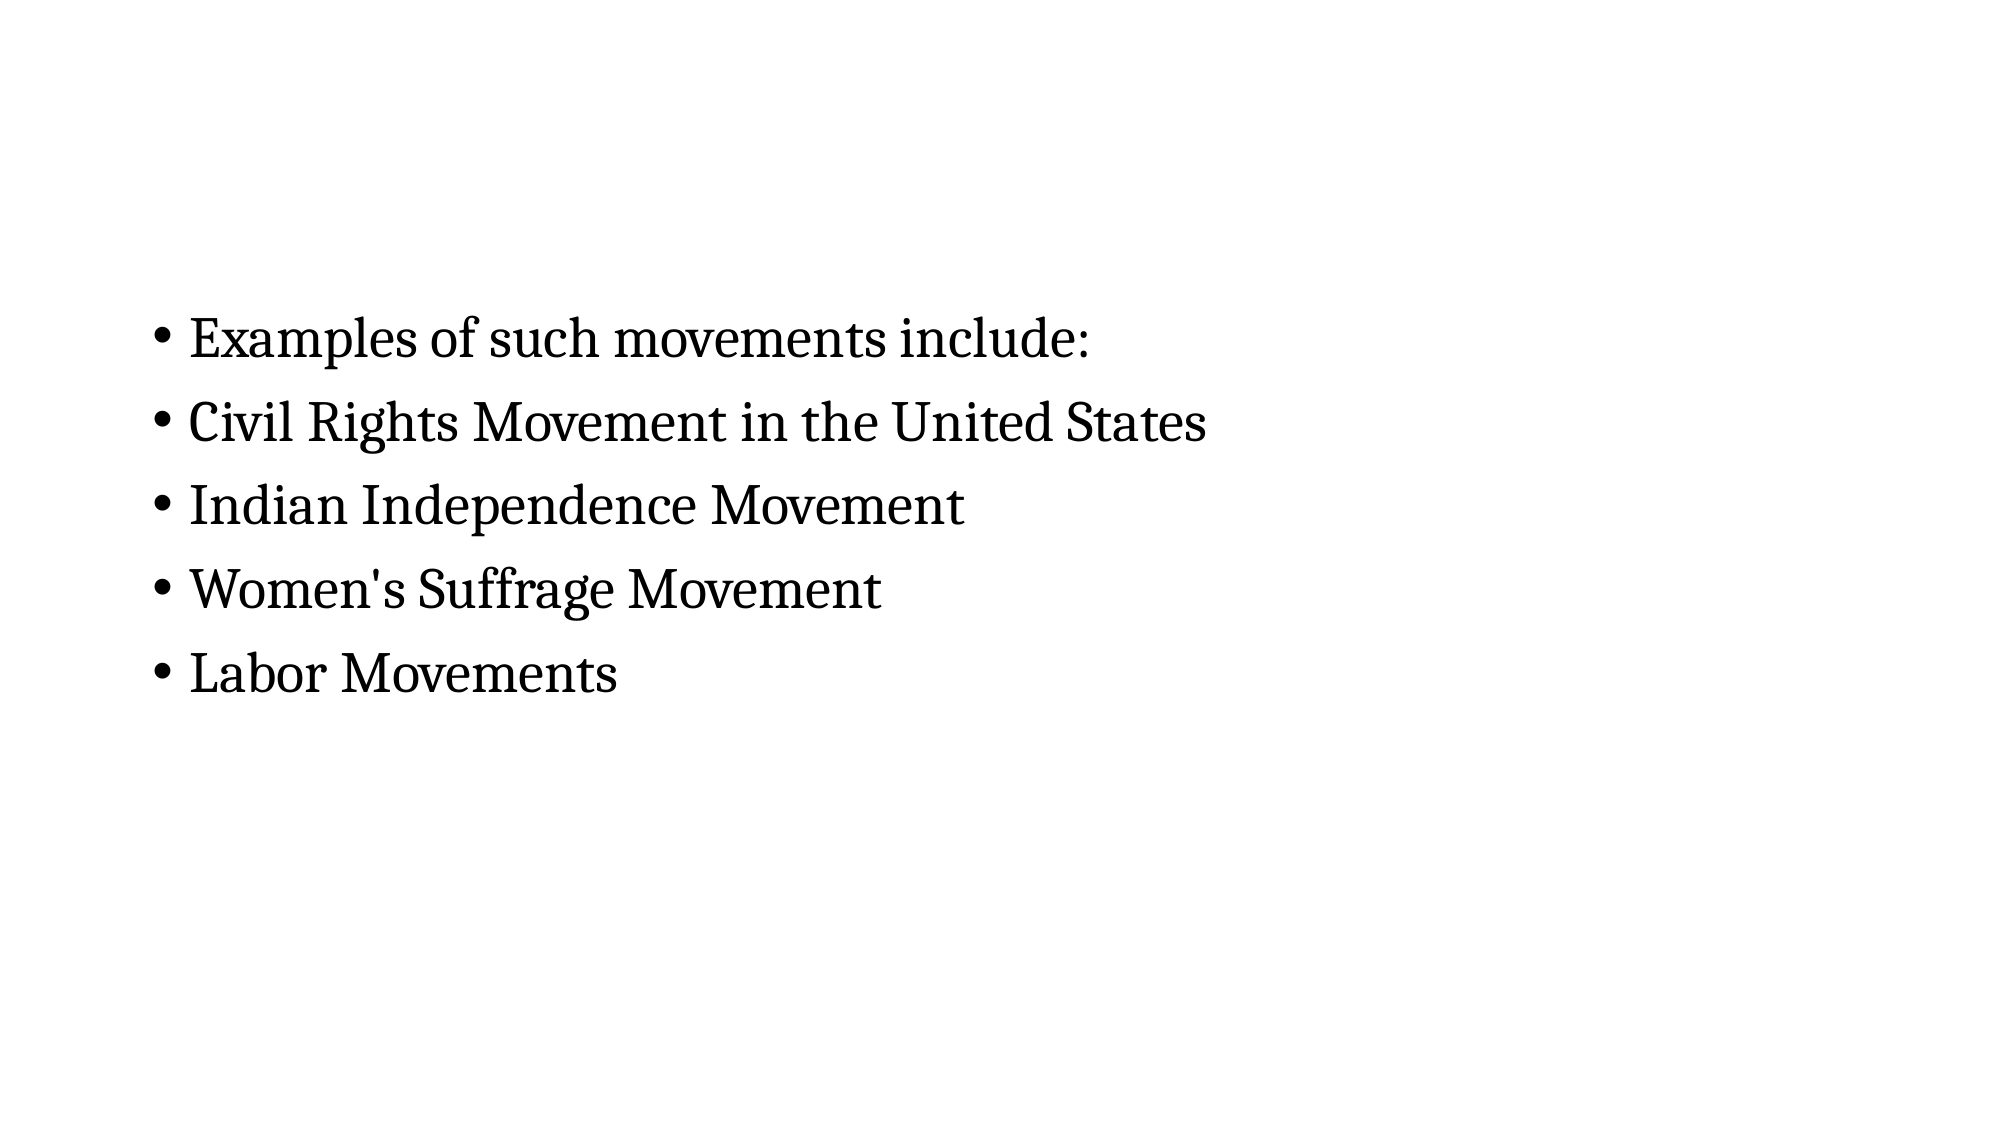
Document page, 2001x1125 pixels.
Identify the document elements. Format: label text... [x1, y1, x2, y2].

list Examples of such movements include: Civil Rights Movement in the United States Indian Independence Movement Women's Suffrage Movement Labor Movements [137, 299, 1863, 1014]
